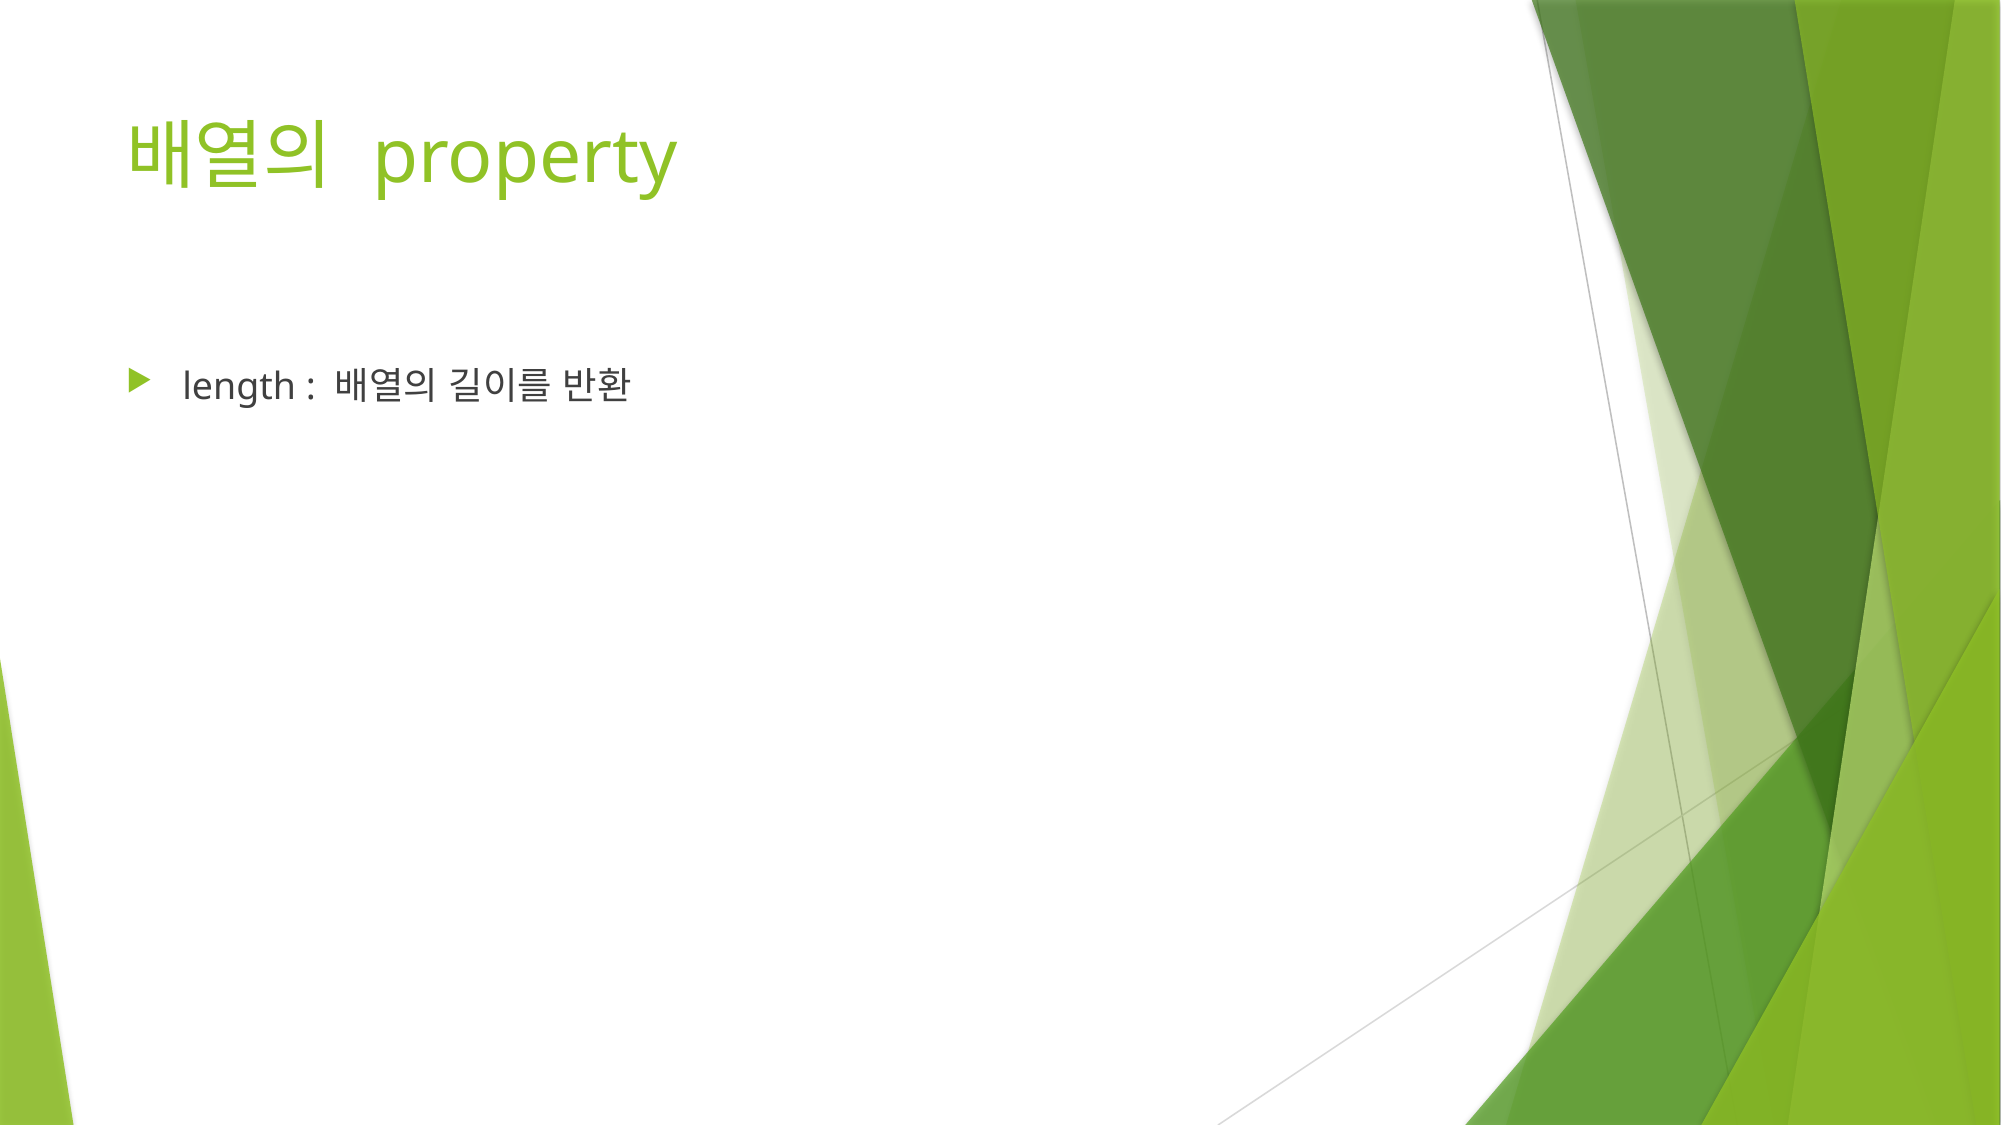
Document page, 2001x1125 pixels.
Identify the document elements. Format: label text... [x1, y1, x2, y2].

list length : 배열의 길이를 반환 [111, 354, 1522, 992]
title 배열의 property [111, 99, 1522, 317]
